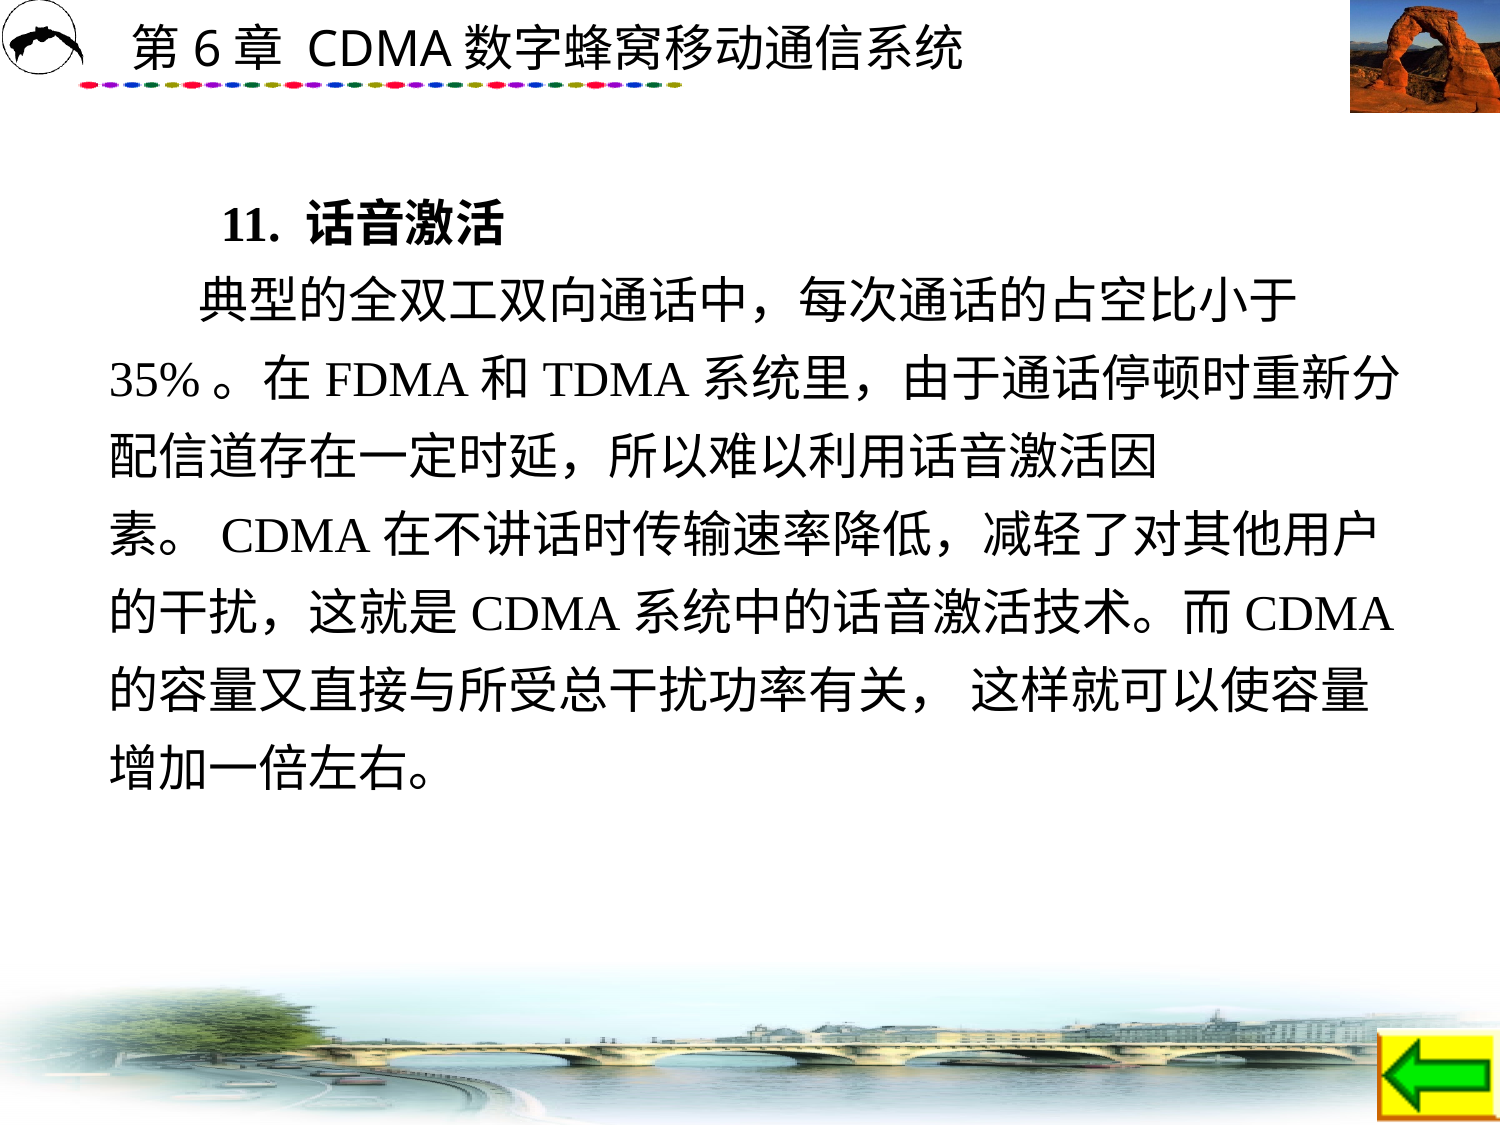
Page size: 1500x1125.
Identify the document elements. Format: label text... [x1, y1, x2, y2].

picture [0, 962, 1500, 1125]
picture [0, 0, 100, 75]
picture [74, 78, 691, 91]
title 11. 话音激活 典型的全双工双向通话中，每次通话的占空比小于35%。在FDMA和TDMA系统里，由于通话停顿时重新分配信道存在一定时延，所以难以利用话音激活因素。CDMA在不讲话时传输速率降低，减轻了对其他用户的干扰，这就是CDMA系统中的话音激活技术。而CDMA的容量又直接与所受总干扰功率有关， 这样就可以使容量增加一倍左右。 [93, 87, 1426, 1013]
picture [1350, 0, 1500, 113]
